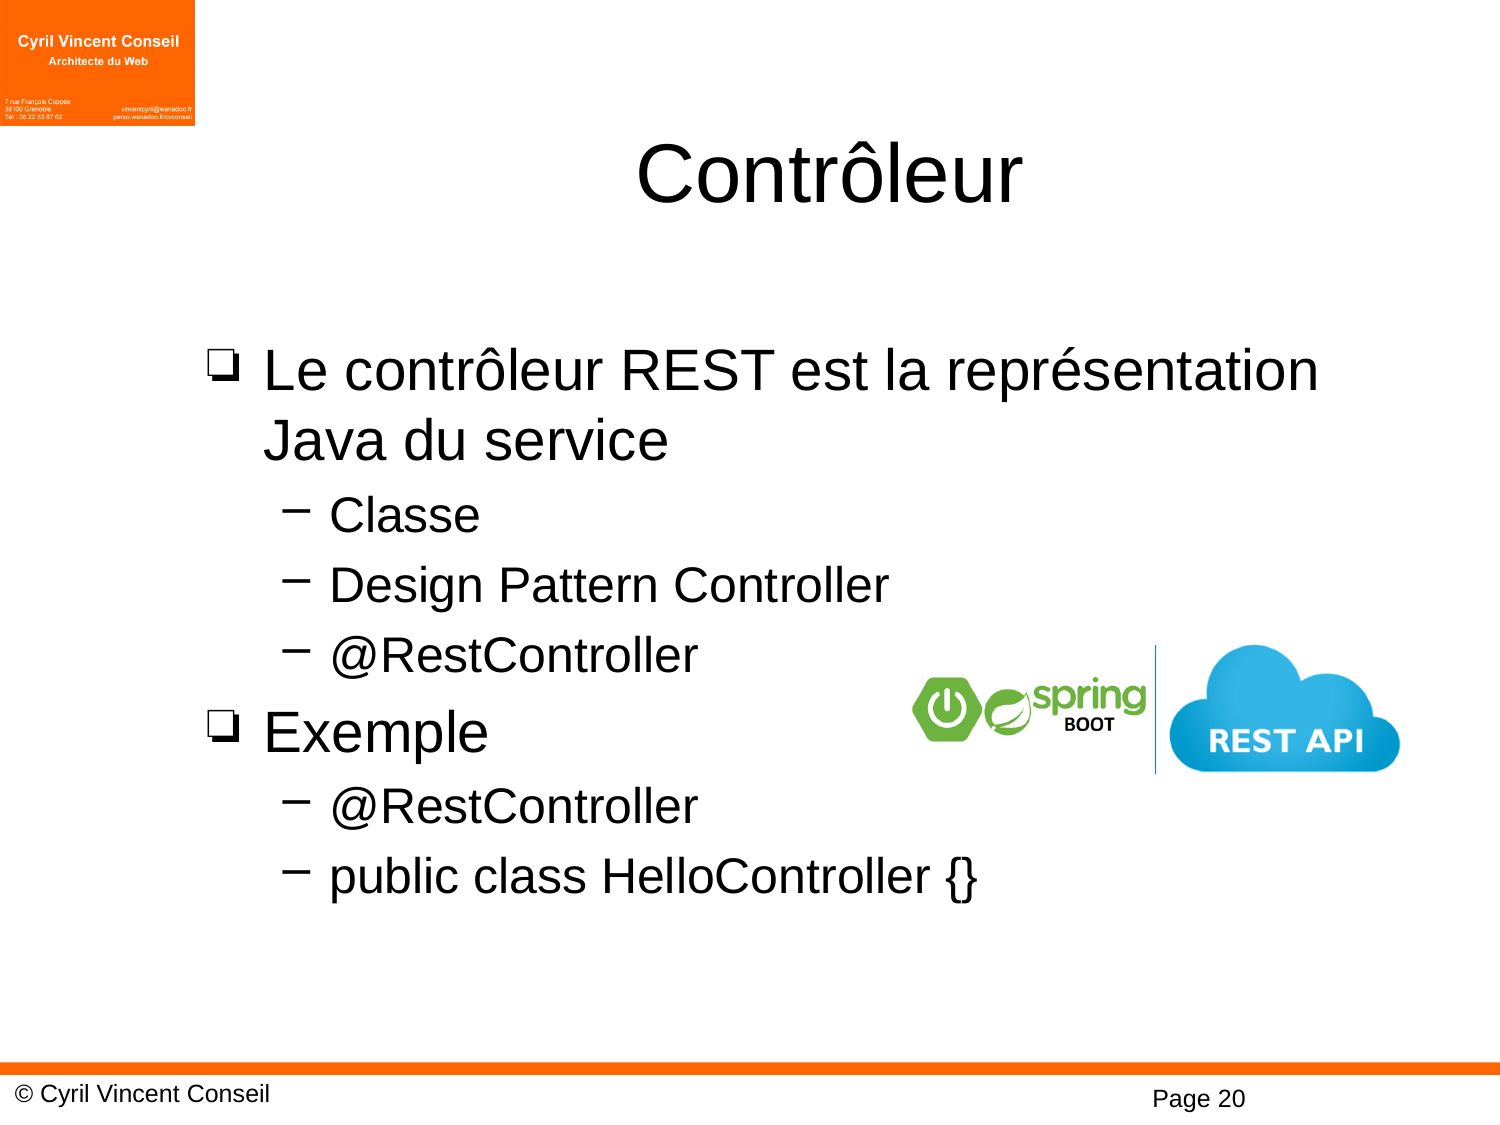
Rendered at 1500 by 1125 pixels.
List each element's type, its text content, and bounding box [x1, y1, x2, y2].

title Contrôleur [192, 75, 1468, 263]
picture [0, 0, 195, 126]
list Le contrôleur REST est la représentation Java du service Classe Design Pattern Controller @RestController Exemple @RestController public class HelloController {} [192, 324, 1468, 1000]
picture [891, 609, 1424, 809]
